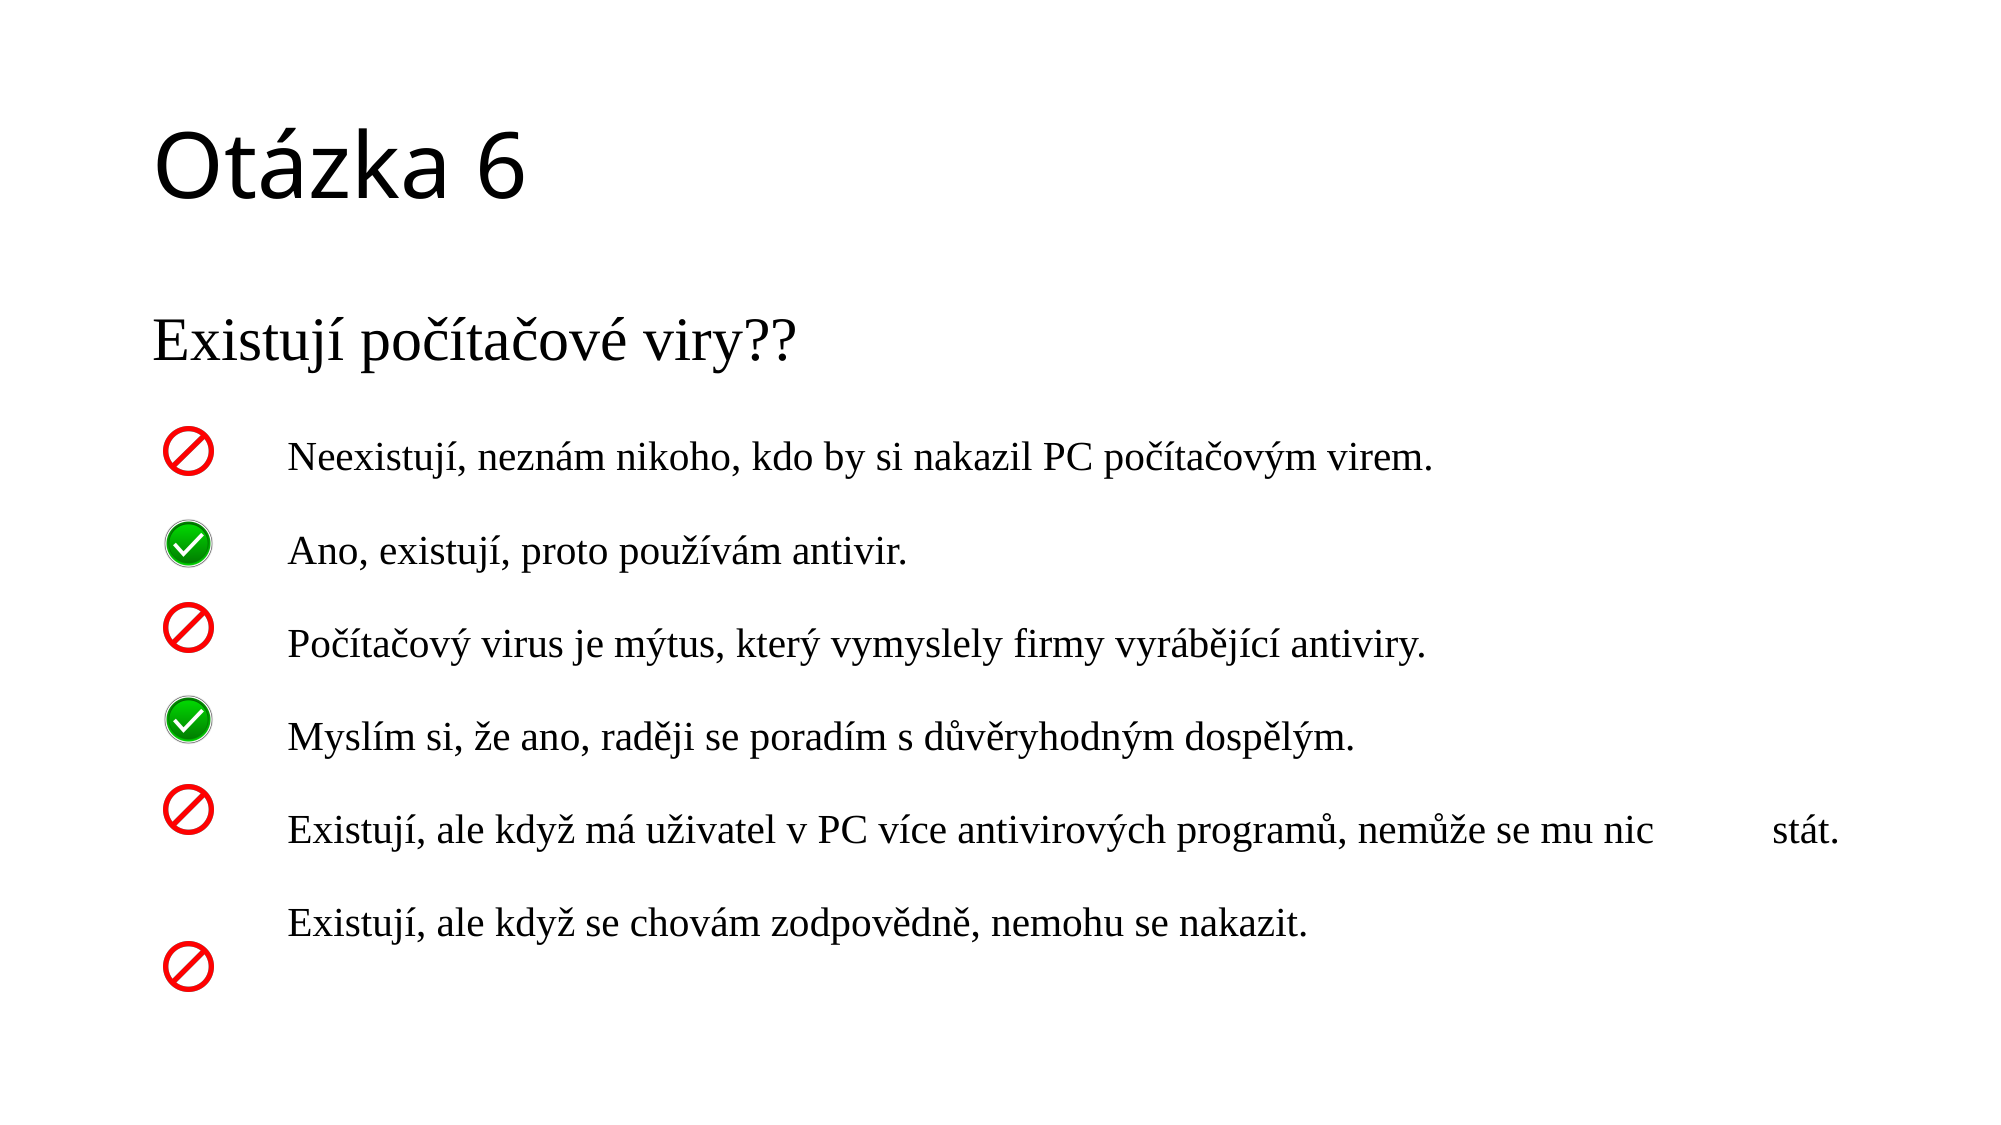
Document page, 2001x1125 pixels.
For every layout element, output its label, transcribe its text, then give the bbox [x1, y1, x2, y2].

picture [163, 694, 215, 746]
list Existují počítačové viry?? Neexistují, neznám nikoho, kdo by si nakazil PC počítačovým virem. Ano, existují, proto používám antivir. Počítačový virus je mýtus, který vymyslely firmy vyrábějící antiviry. Myslím si, že ano, raději se poradím s důvěryhodným dospělým. Existují, ale když má uživatel v PC více antivirových programů, nemůže se mu nic stát. Existují, ale když se chovám zodpovědně, nemohu se nakazit. [137, 299, 1863, 1014]
picture [163, 784, 215, 836]
picture [163, 941, 215, 993]
picture [163, 518, 215, 570]
picture [163, 425, 215, 477]
title Otázka 6 [137, 59, 1863, 278]
picture [163, 602, 215, 654]
